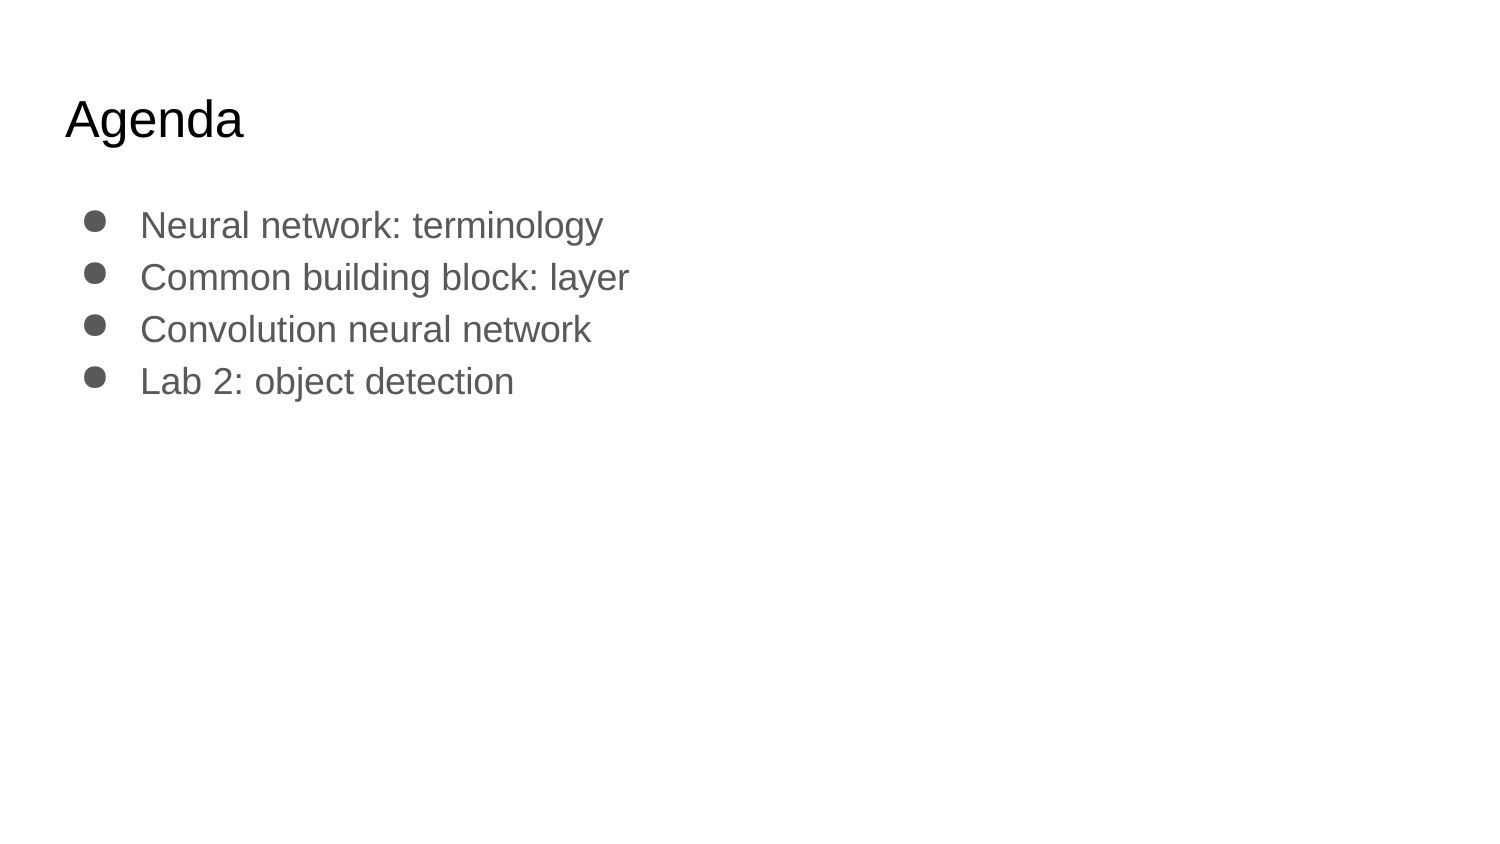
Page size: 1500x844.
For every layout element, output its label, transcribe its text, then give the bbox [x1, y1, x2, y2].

title Agenda [63, 48, 767, 227]
text_box Neural network: terminology Common building block: layer Convolution neural network Lab 2: object detection [77, 192, 634, 402]
